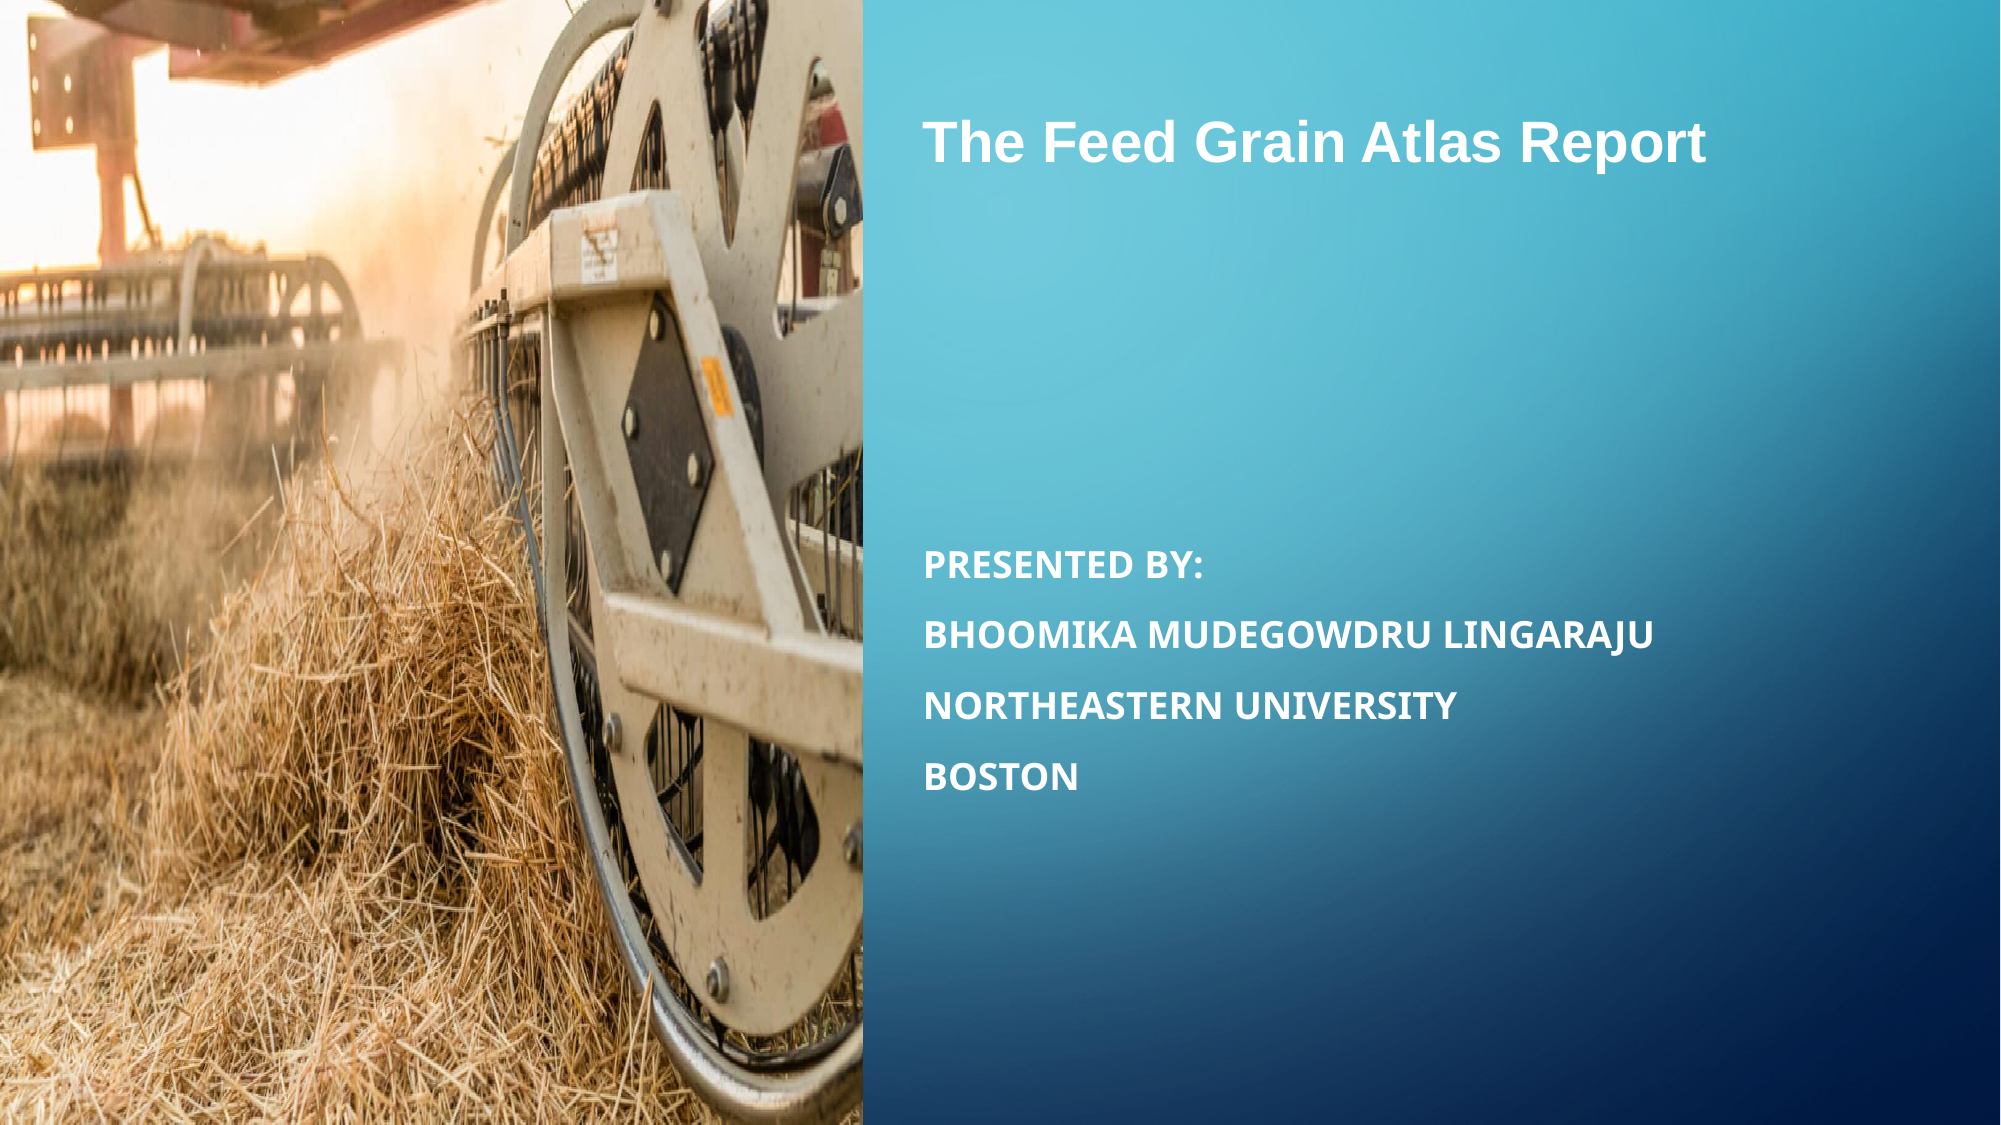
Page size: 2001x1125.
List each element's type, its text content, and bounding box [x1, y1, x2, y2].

text_box The Feed Grain Atlas Report [908, 96, 1913, 227]
picture [0, 0, 863, 1125]
text_box Presented by: BHOOMIKA MUDEGOWDRU LINGARAJU Northeastern University Boston [908, 462, 1933, 876]
